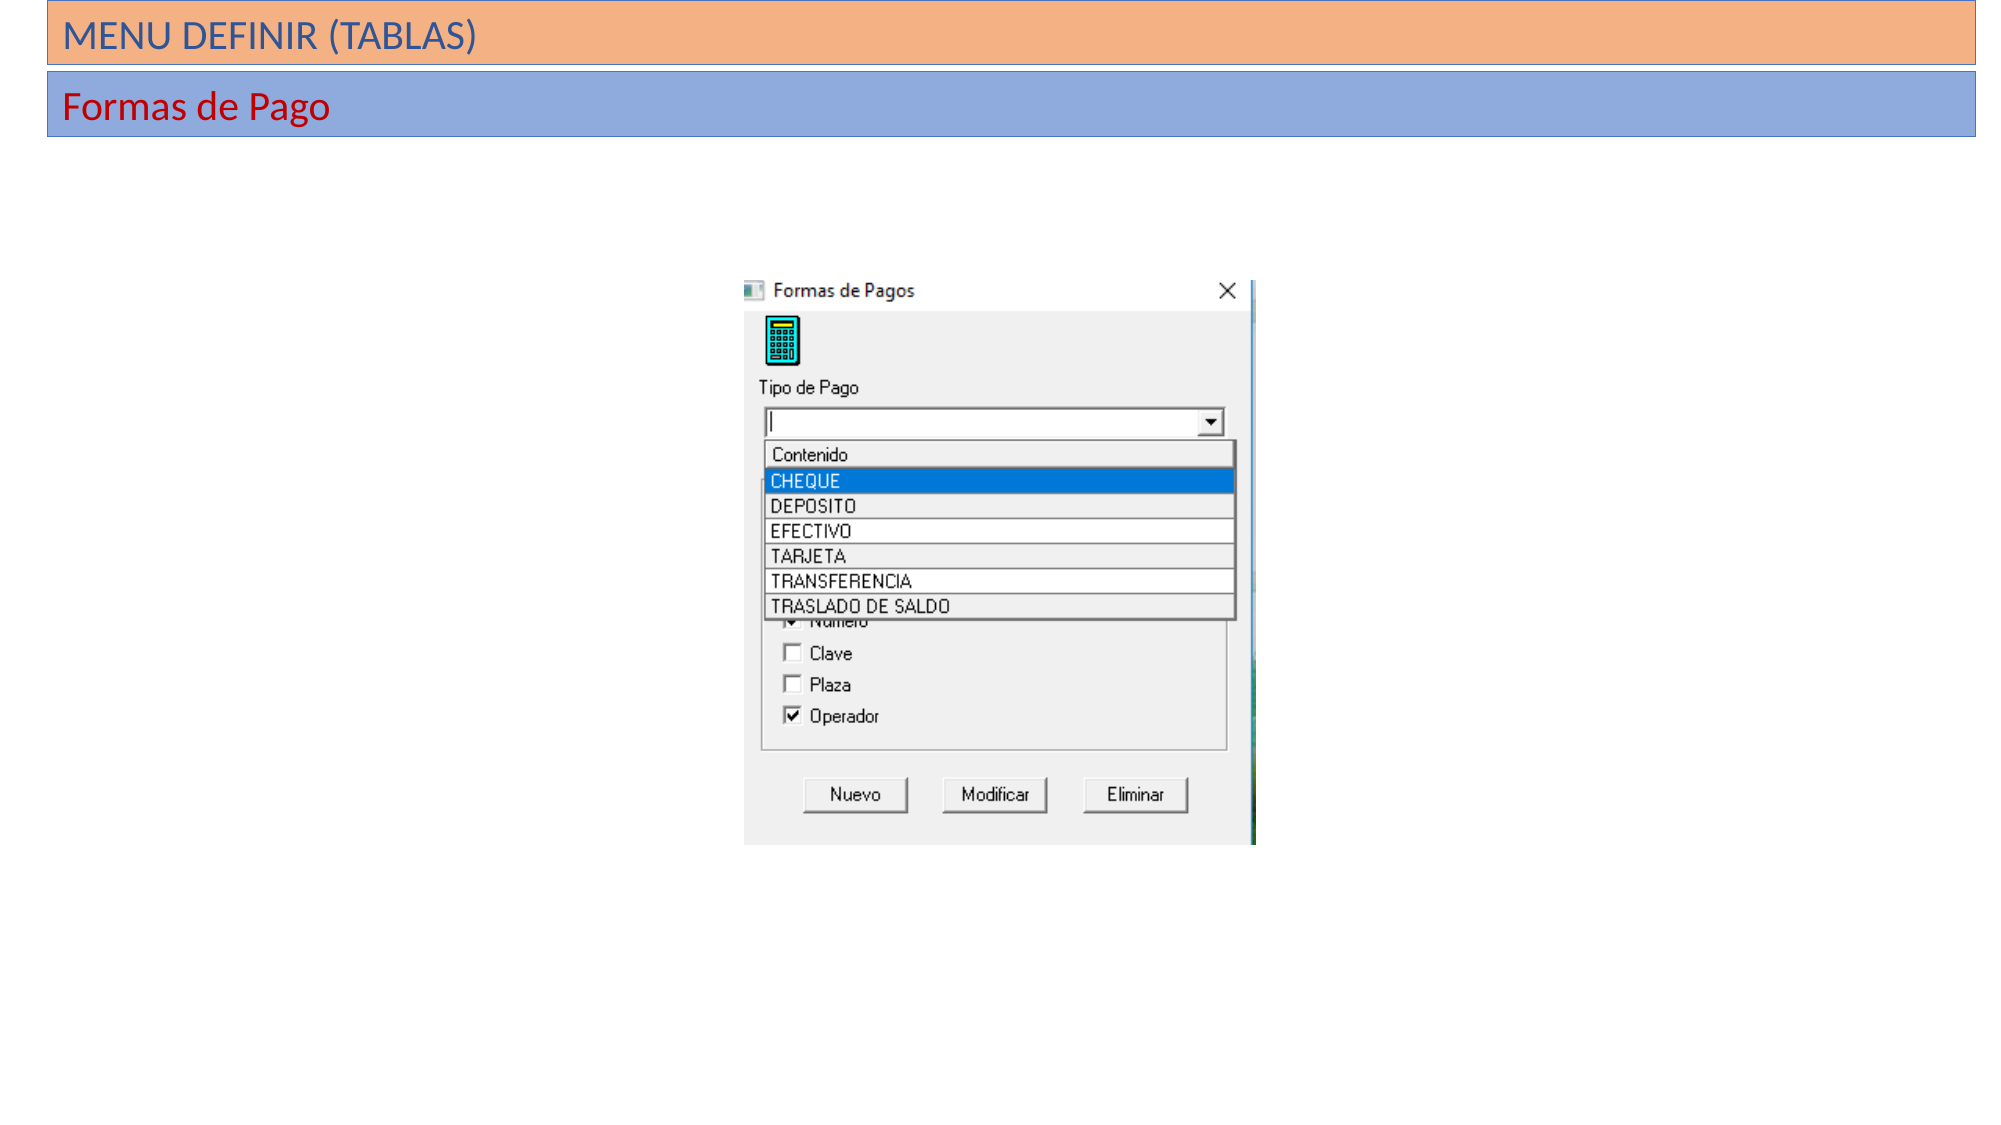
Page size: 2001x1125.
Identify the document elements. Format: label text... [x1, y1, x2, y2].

text_box MENU DEFINIR (TABLAS) [47, 0, 1976, 65]
text_box Formas de Pago [47, 71, 1976, 137]
picture [744, 280, 1256, 845]
